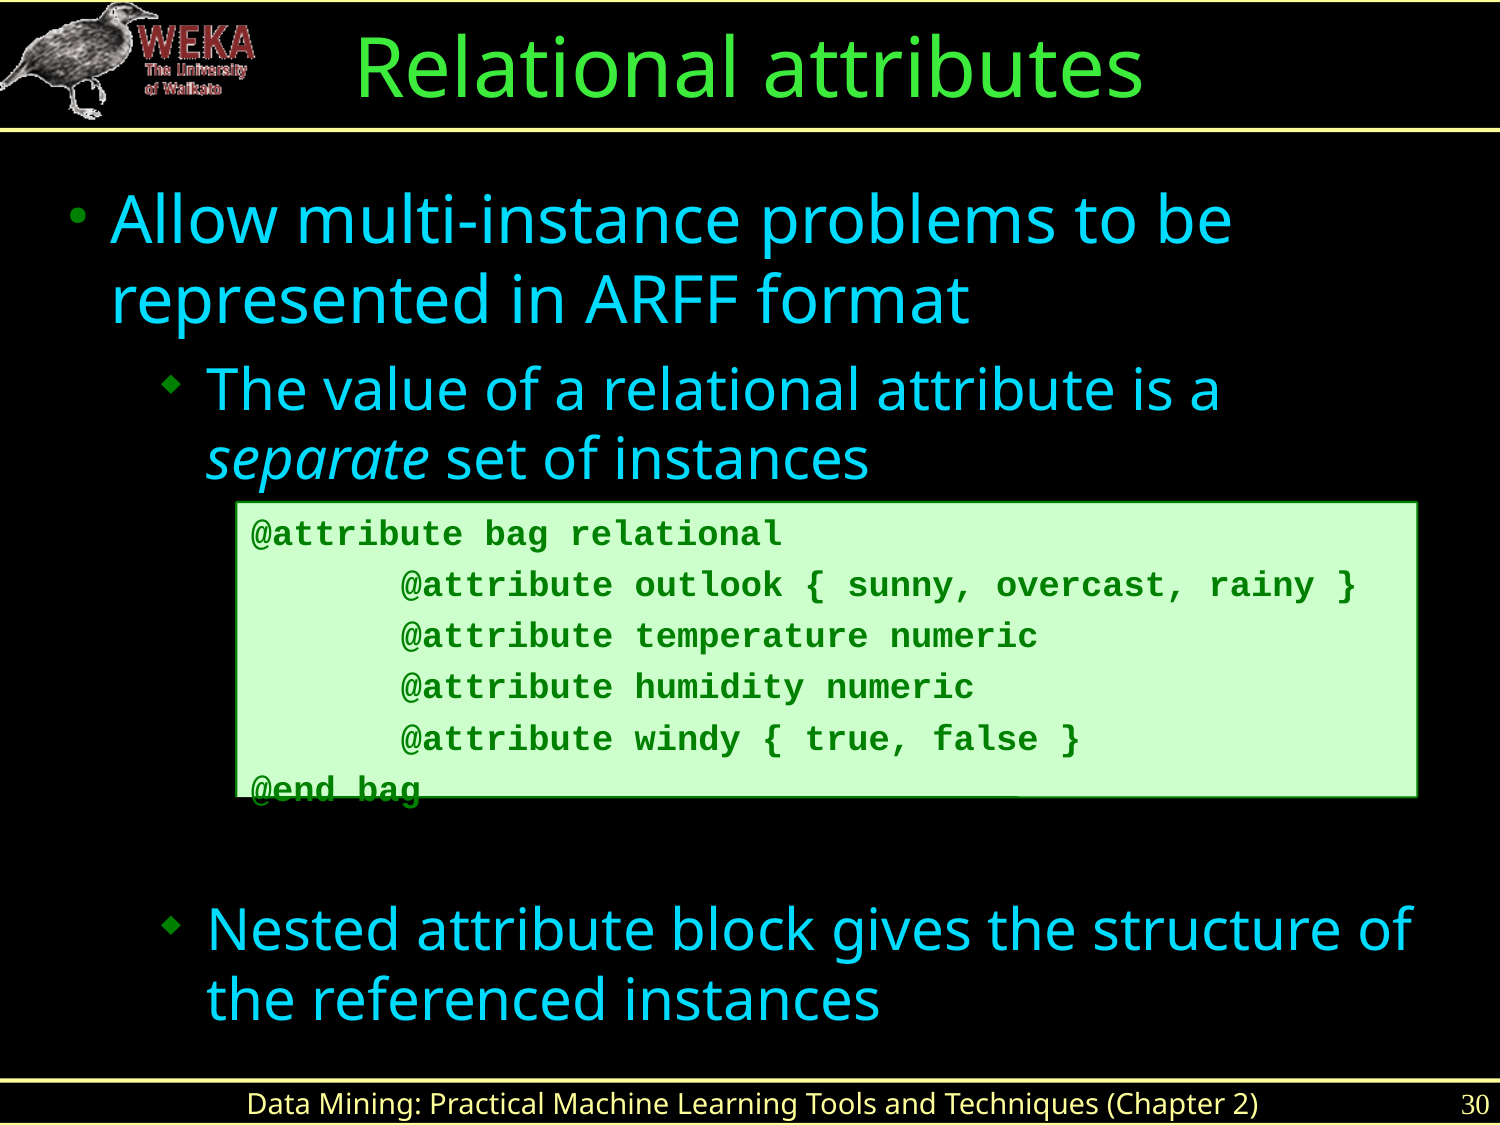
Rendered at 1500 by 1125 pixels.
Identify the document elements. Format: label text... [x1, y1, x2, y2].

title Relational attributes [353, 13, 1429, 115]
list Allow multi-instance problems to be represented in ARFF format The value of a relational attribute is a separate set of instances Nested attribute block gives the structure of the referenced instances [67, 177, 1418, 1093]
slide_number 30 [1305, 1085, 1491, 1125]
footer Data Mining: Practical Machine Learning Tools and Techniques (Chapter 2) [236, 1093, 1270, 1125]
picture [0, 3, 266, 127]
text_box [235, 501, 1418, 798]
